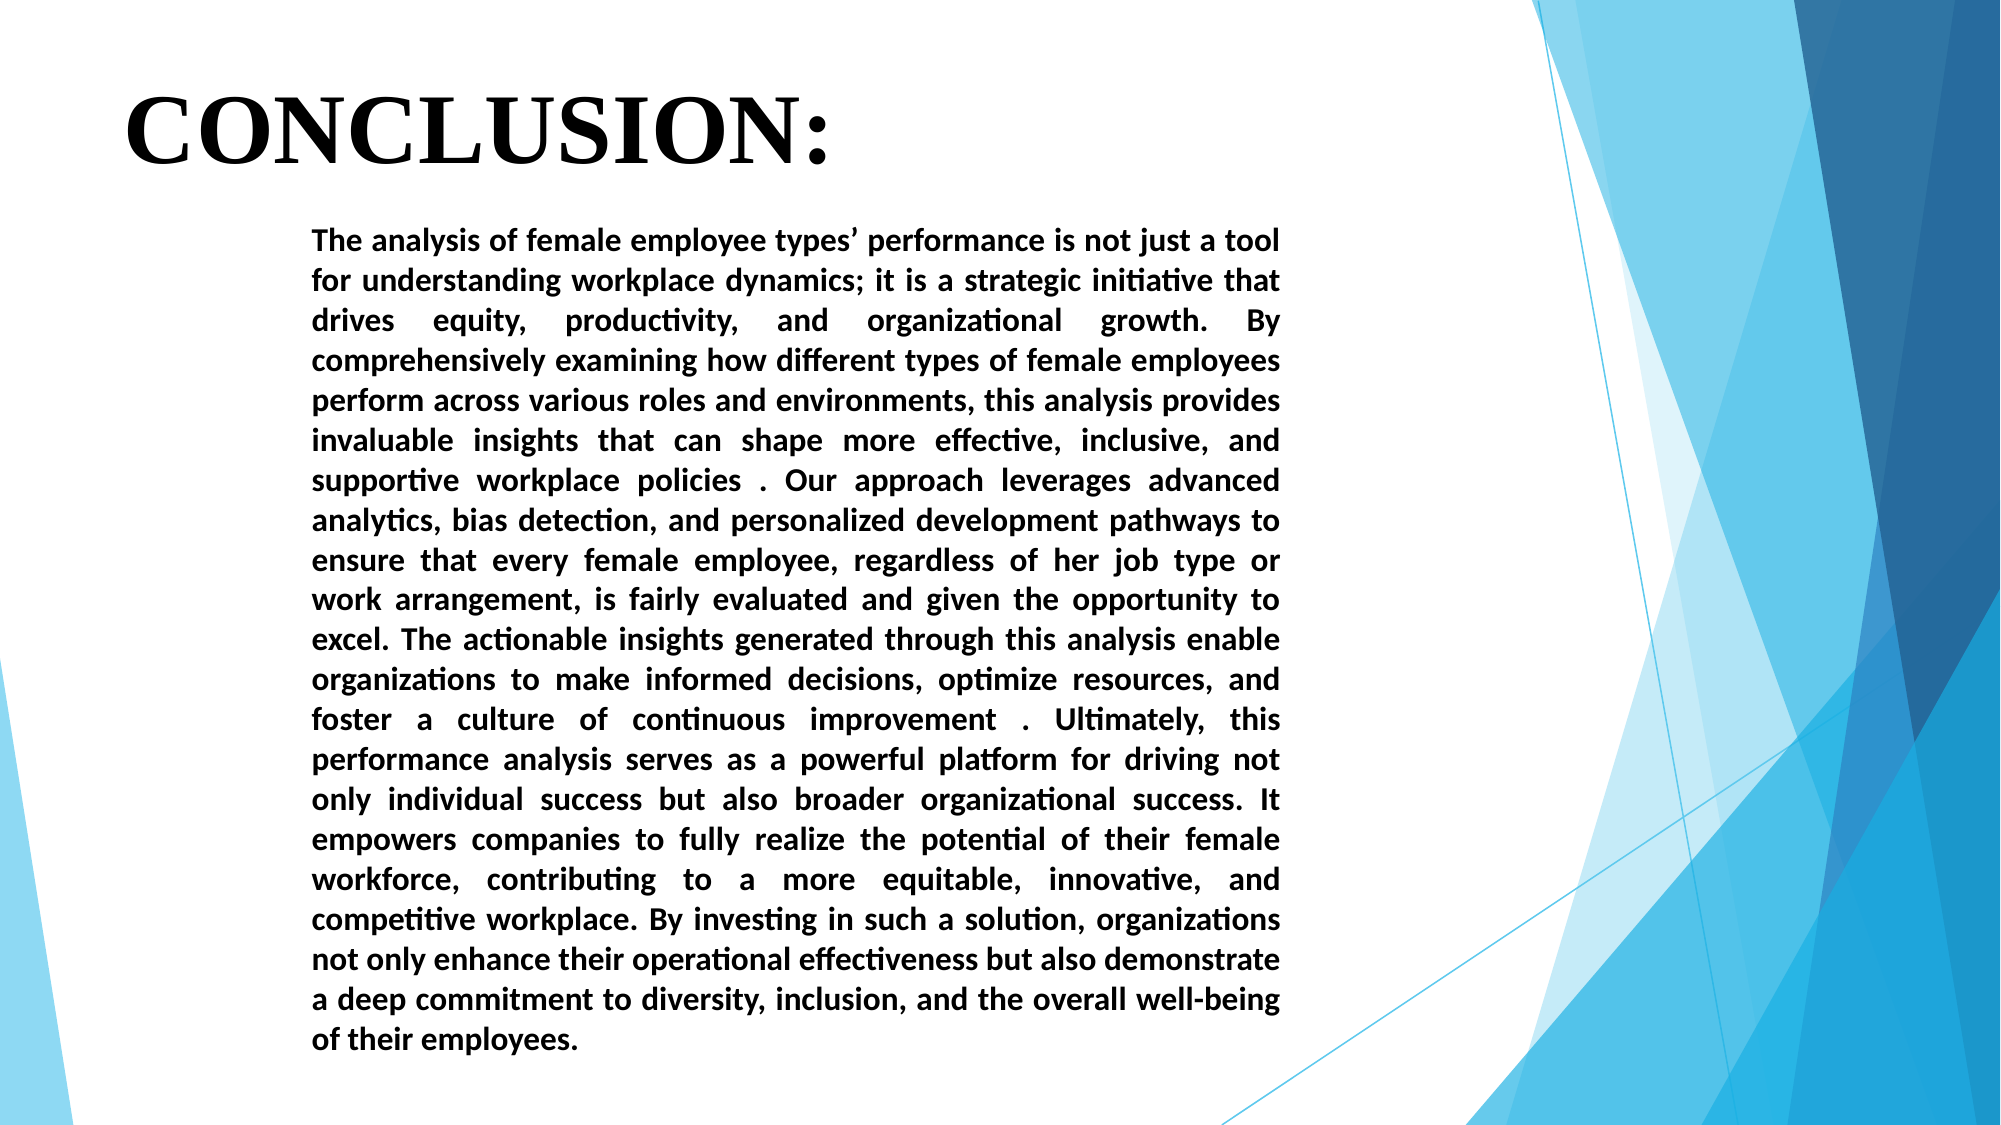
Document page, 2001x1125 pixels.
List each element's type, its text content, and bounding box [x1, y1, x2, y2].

text_box The analysis of female employee types’ performance is not just a tool for understanding workplace dynamics; it is a strategic initiative that drives equity, productivity, and organizational growth. By comprehensively examining how different types of female employees perform across various roles and environments, this analysis provides invaluable insights that can shape more effective, inclusive, and supportive workplace policies . Our approach leverages advanced analytics, bias detection, and personalized development pathways to ensure that every female employee, regardless of her job type or work arrangement, is fairly evaluated and given the opportunity to excel. The actionable insights generated through this analysis enable organizations to make informed decisions, optimize resources, and foster a culture of continuous improvement . Ultimately, this performance analysis serves as a powerful platform for driving not only individual success but also broader organizational success. It empowers companies to fully realize the potential of their female workforce, contributing to a more equitable, innovative, and competitive workplace. By investing in such a solution, organizations not only enhance their operational effectiveness but also demonstrate a deep commitment to diversity, inclusion, and the overall well-being of their employees. [296, 210, 1297, 1064]
title CONCLUSION: [123, 63, 1877, 188]
